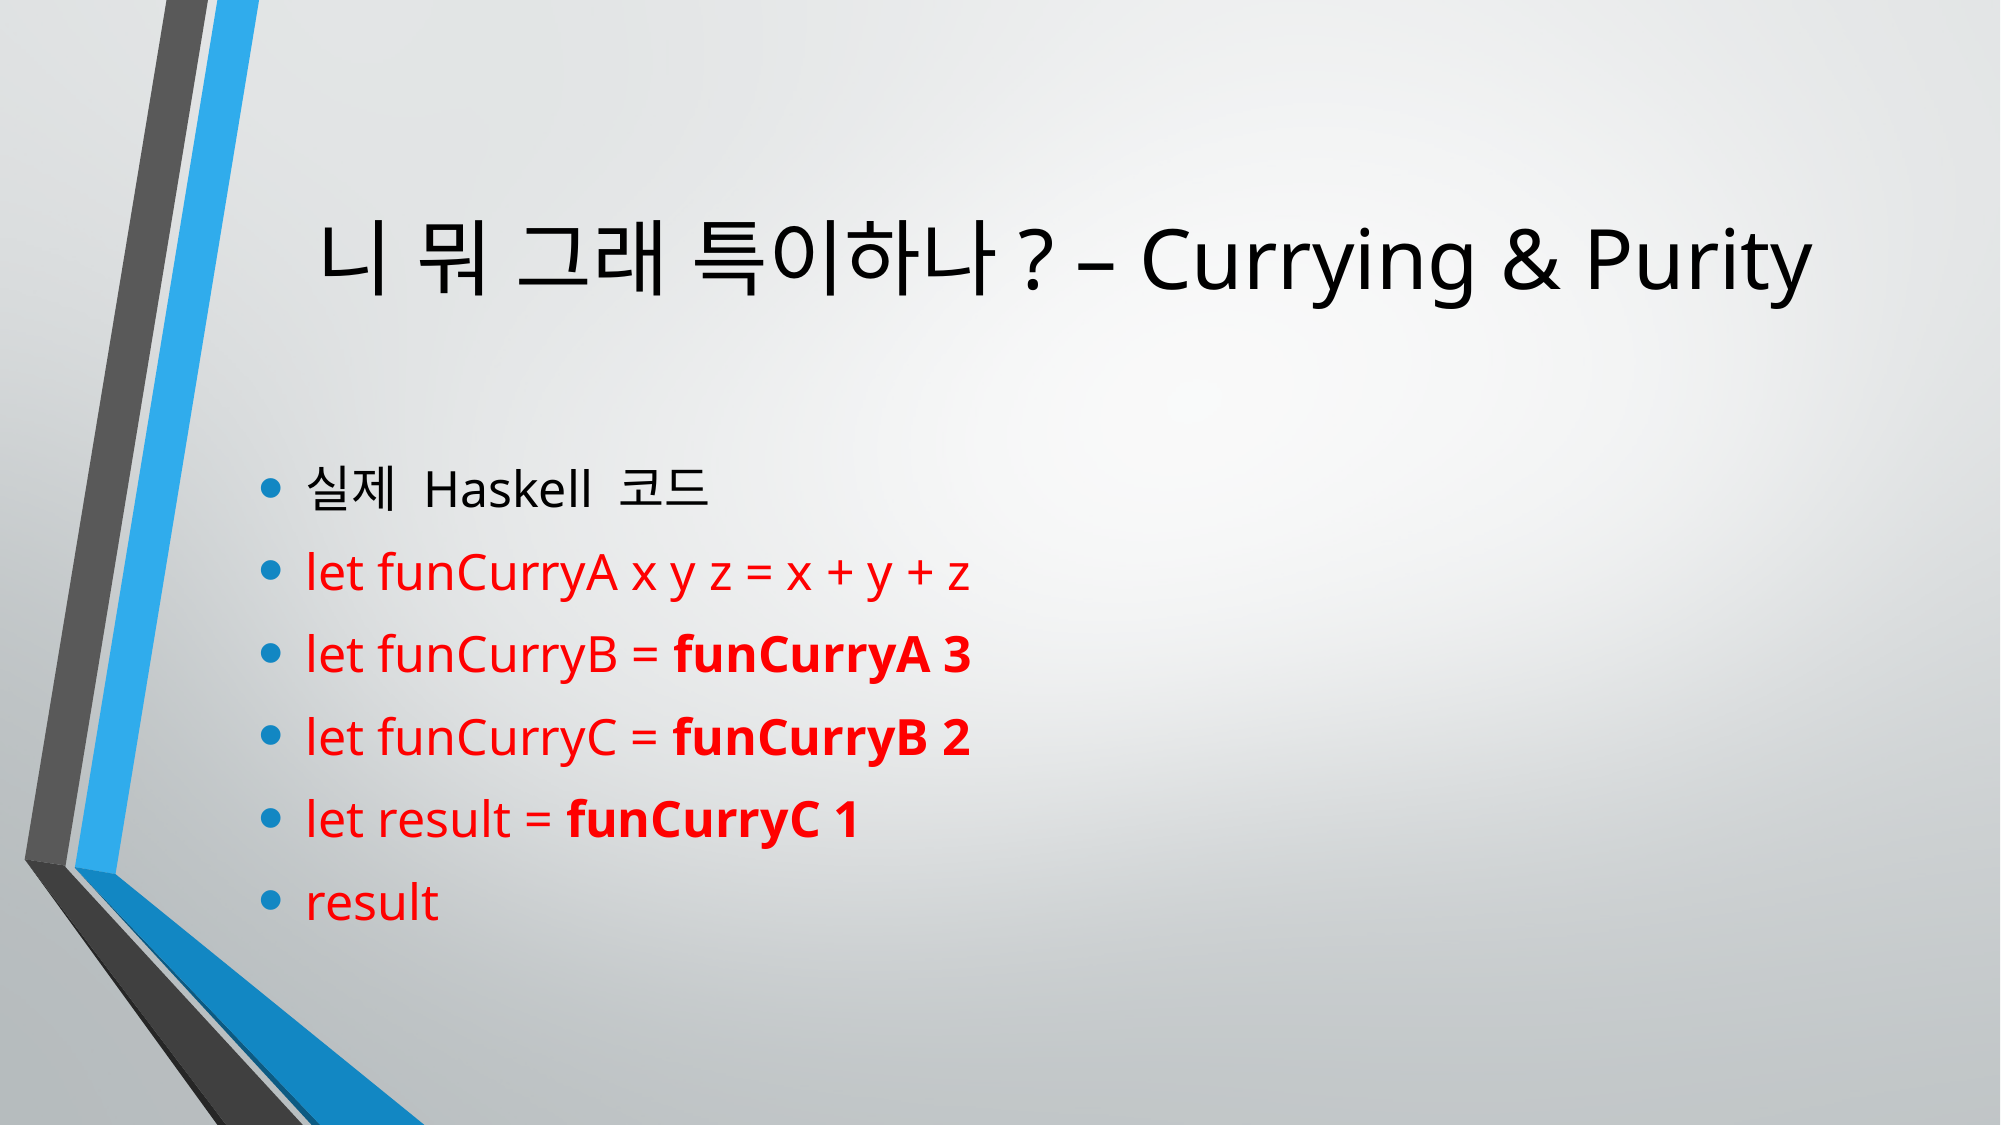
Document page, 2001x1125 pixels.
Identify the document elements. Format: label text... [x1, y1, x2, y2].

title 니 뭐 그래 특이하나? – Currying & Purity [243, 112, 1887, 400]
list 실제 Haskell 코드 let funCurryA x y z = x + y + z let funCurryB = funCurryA 3 let funCurryC = funCurryB 2 let result = funCurryC 1 result [243, 437, 1887, 950]
